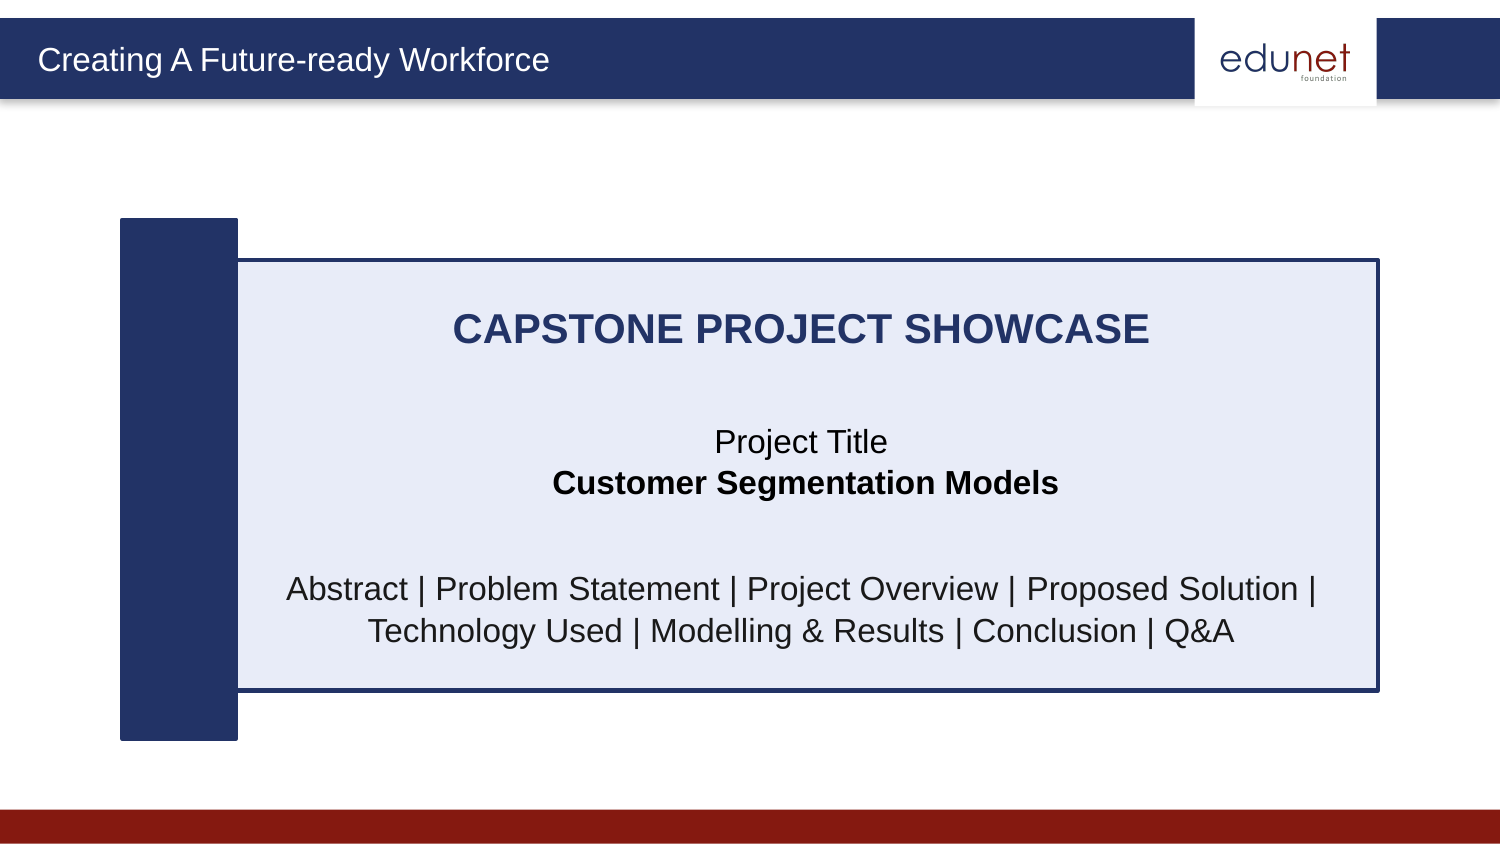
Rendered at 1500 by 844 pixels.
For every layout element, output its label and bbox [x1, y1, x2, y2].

picture [1215, 38, 1356, 86]
text_box [121, 219, 1379, 739]
